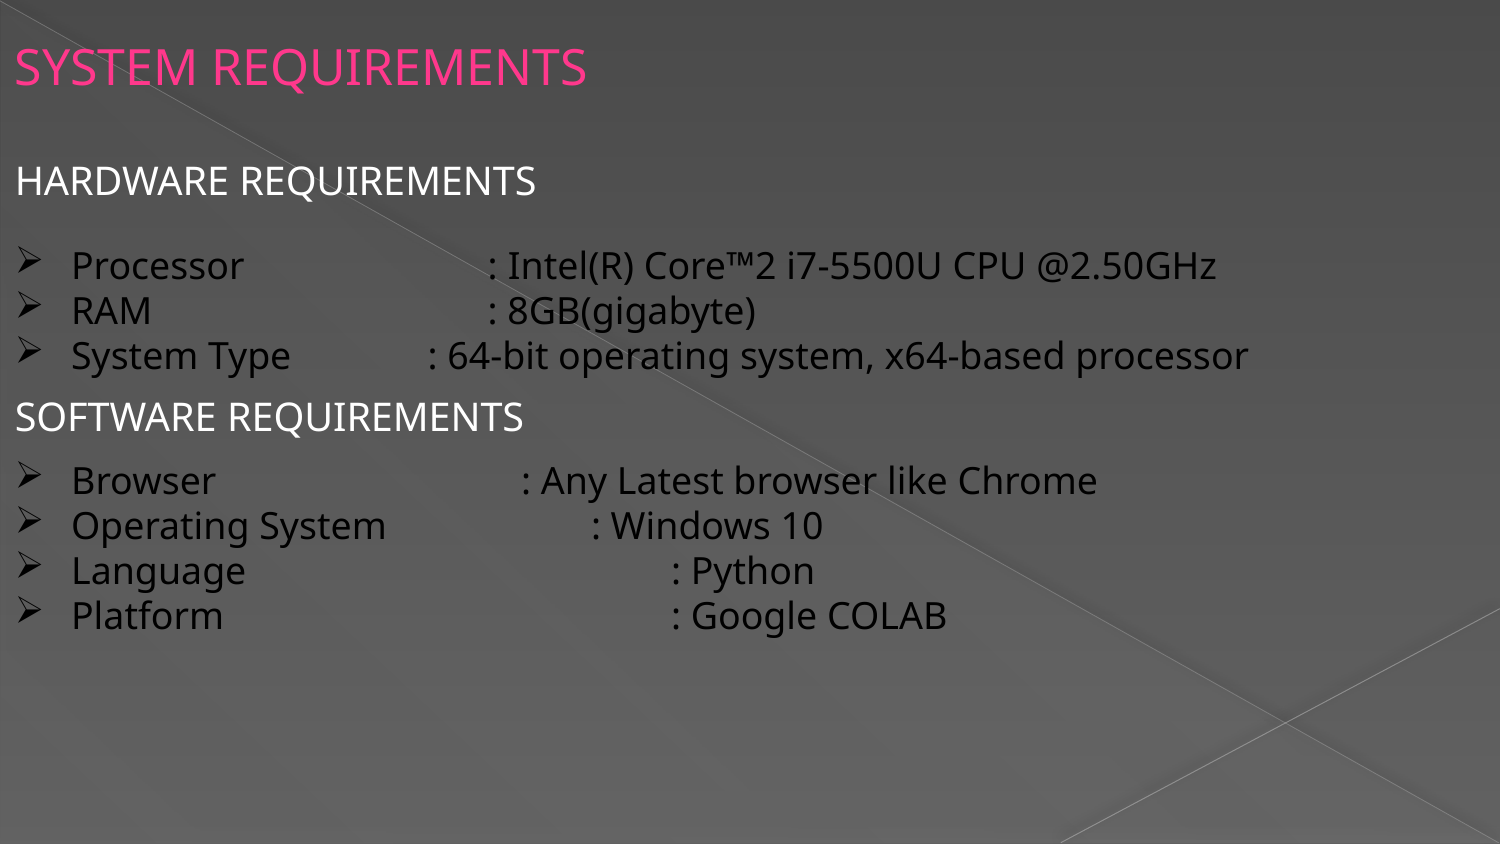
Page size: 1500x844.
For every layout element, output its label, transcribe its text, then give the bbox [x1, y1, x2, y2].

text_box Processor : Intel(R) Core™2 i7-5500U CPU @2.50GHz RAM : 8GB(gigabyte) System Type : 64-bit operating system, x64-based processor [0, 234, 1500, 384]
text_box Browser : Any Latest browser like Chrome Operating System : Windows 10 Language : Python Platform : Google COLAB [0, 449, 1500, 645]
text_box SOFTWARE REQUIREMENTS [0, 384, 1500, 447]
text_box SYSTEM REQUIREMENTS HARDWARE REQUIREMENTS [0, 28, 1500, 211]
